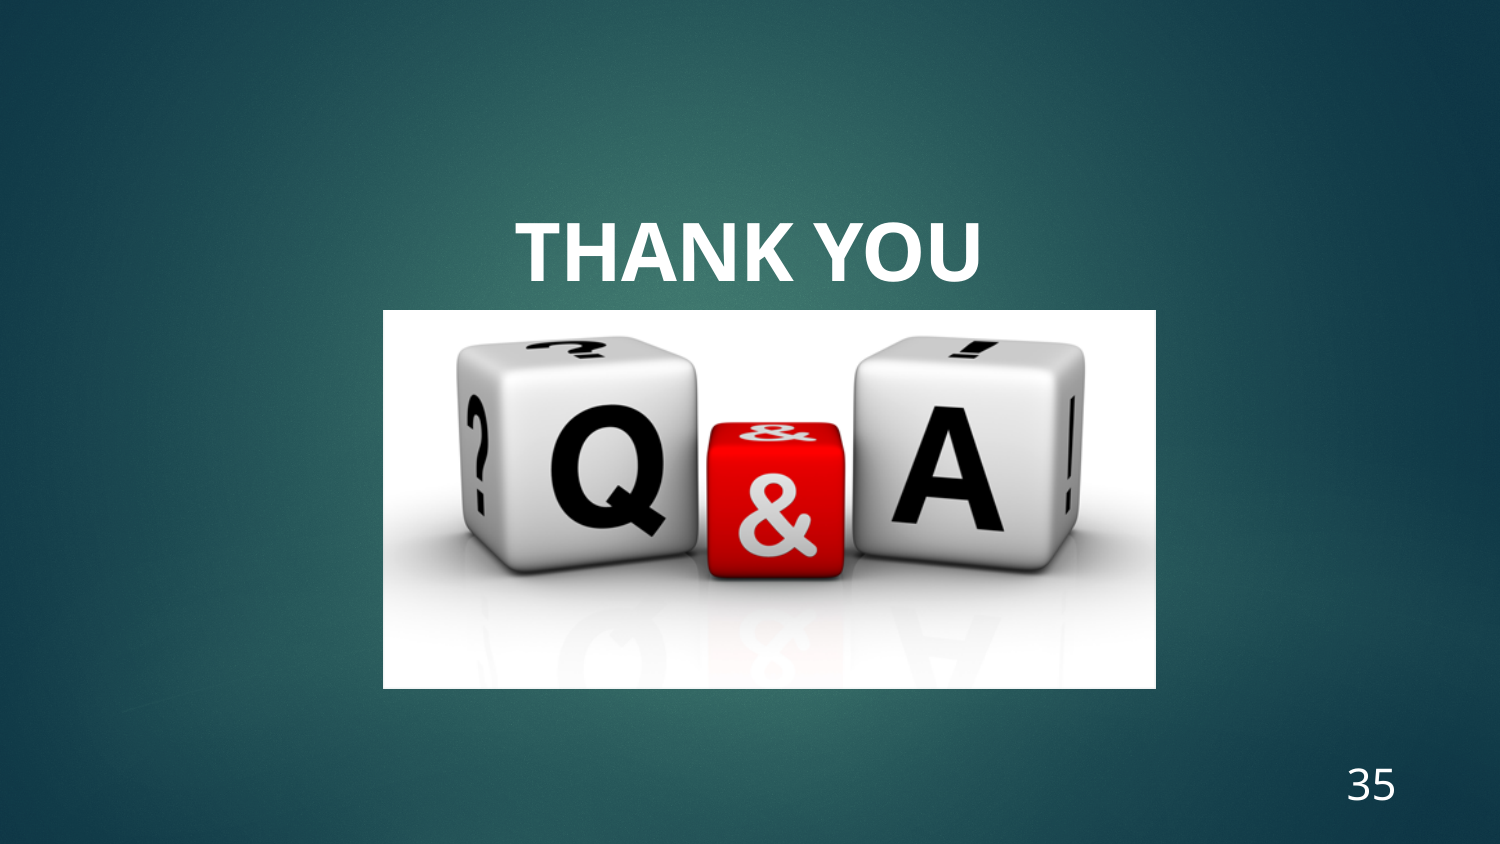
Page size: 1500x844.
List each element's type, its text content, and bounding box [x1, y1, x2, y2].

picture [383, 310, 1156, 690]
text_box THANK YOU [318, 206, 1182, 306]
slide_number 35 [1249, 760, 1494, 813]
